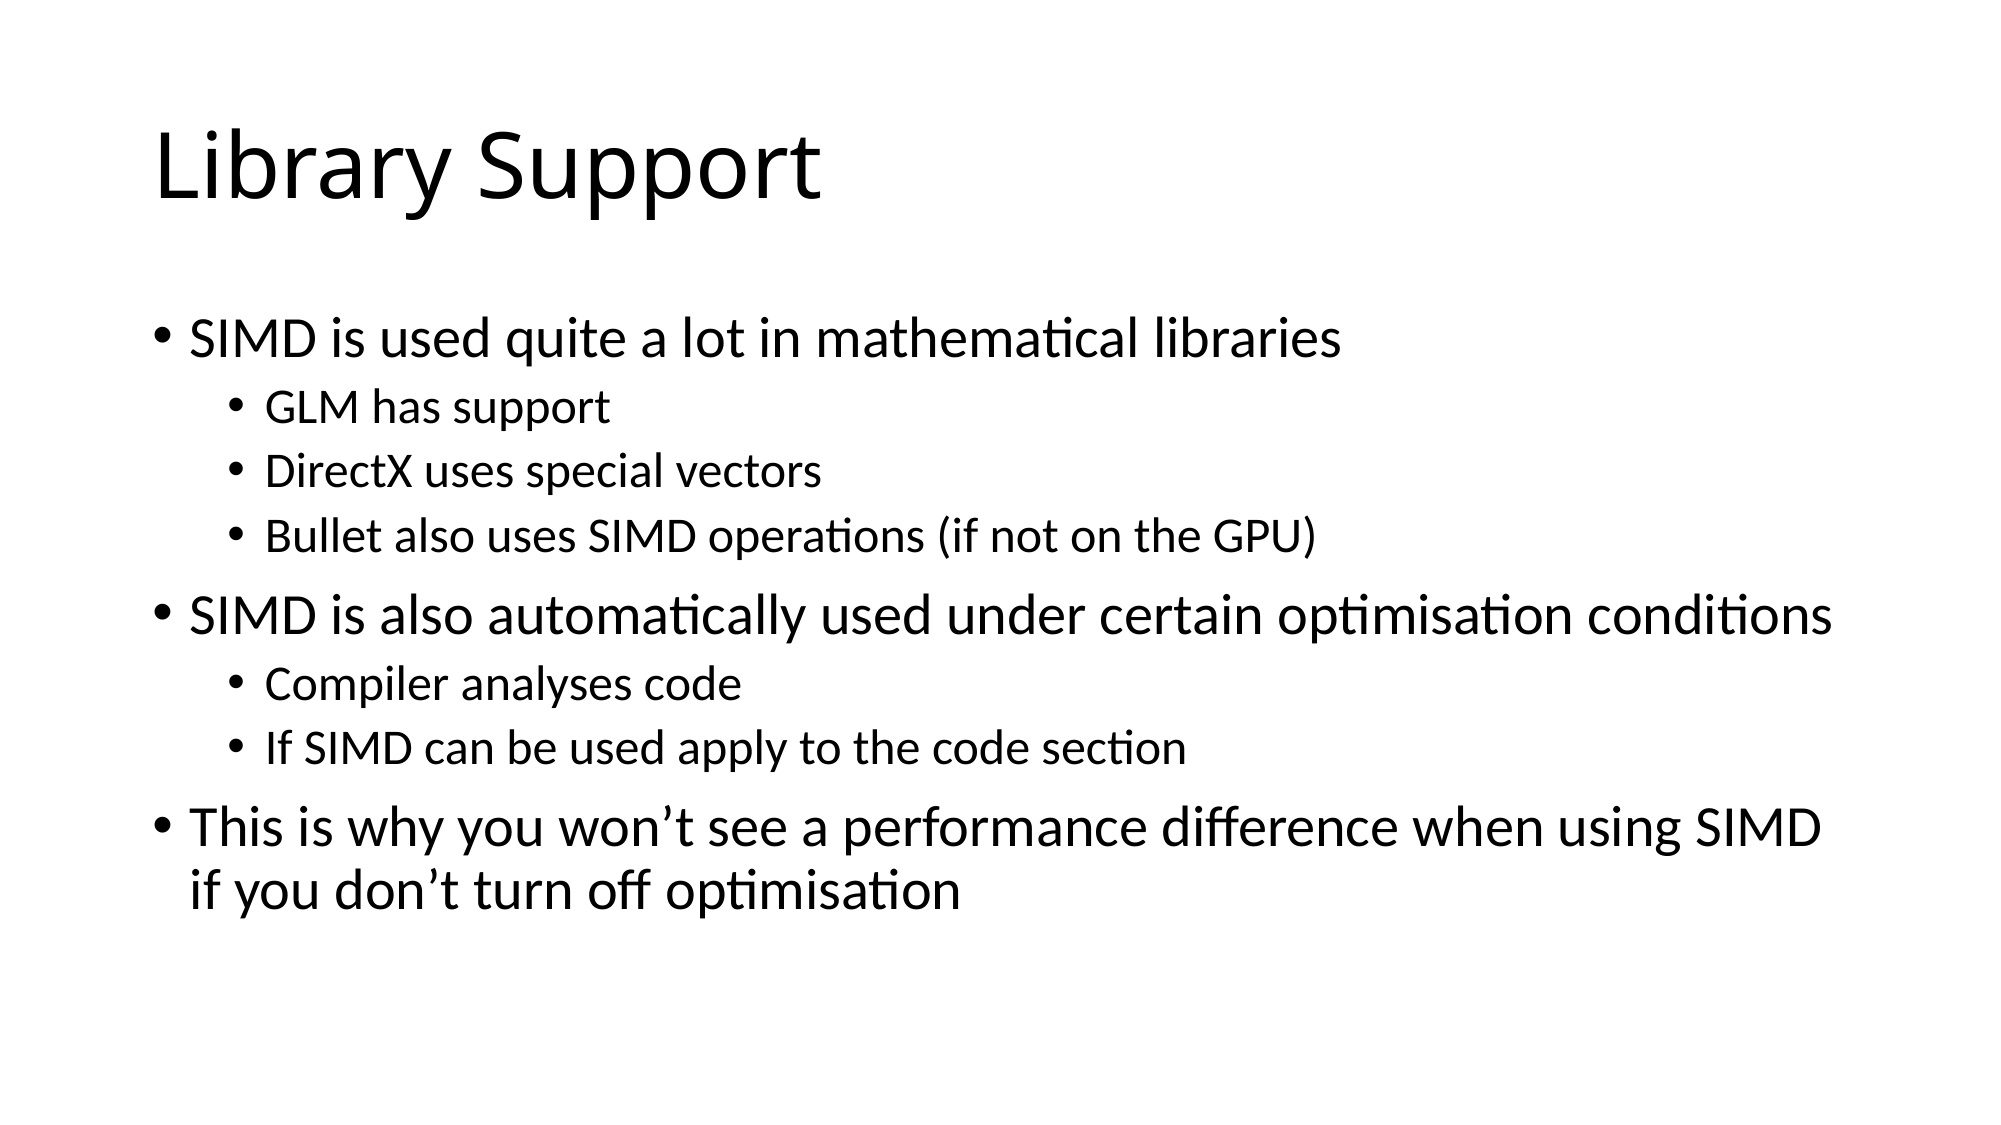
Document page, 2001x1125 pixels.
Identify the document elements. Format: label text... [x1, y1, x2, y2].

list SIMD is used quite a lot in mathematical libraries GLM has support DirectX uses special vectors Bullet also uses SIMD operations (if not on the GPU) SIMD is also automatically used under certain optimisation conditions Compiler analyses code If SIMD can be used apply to the code section This is why you won’t see a performance difference when using SIMD if you don’t turn off optimisation [137, 299, 1863, 1014]
title Library Support [137, 59, 1863, 278]
